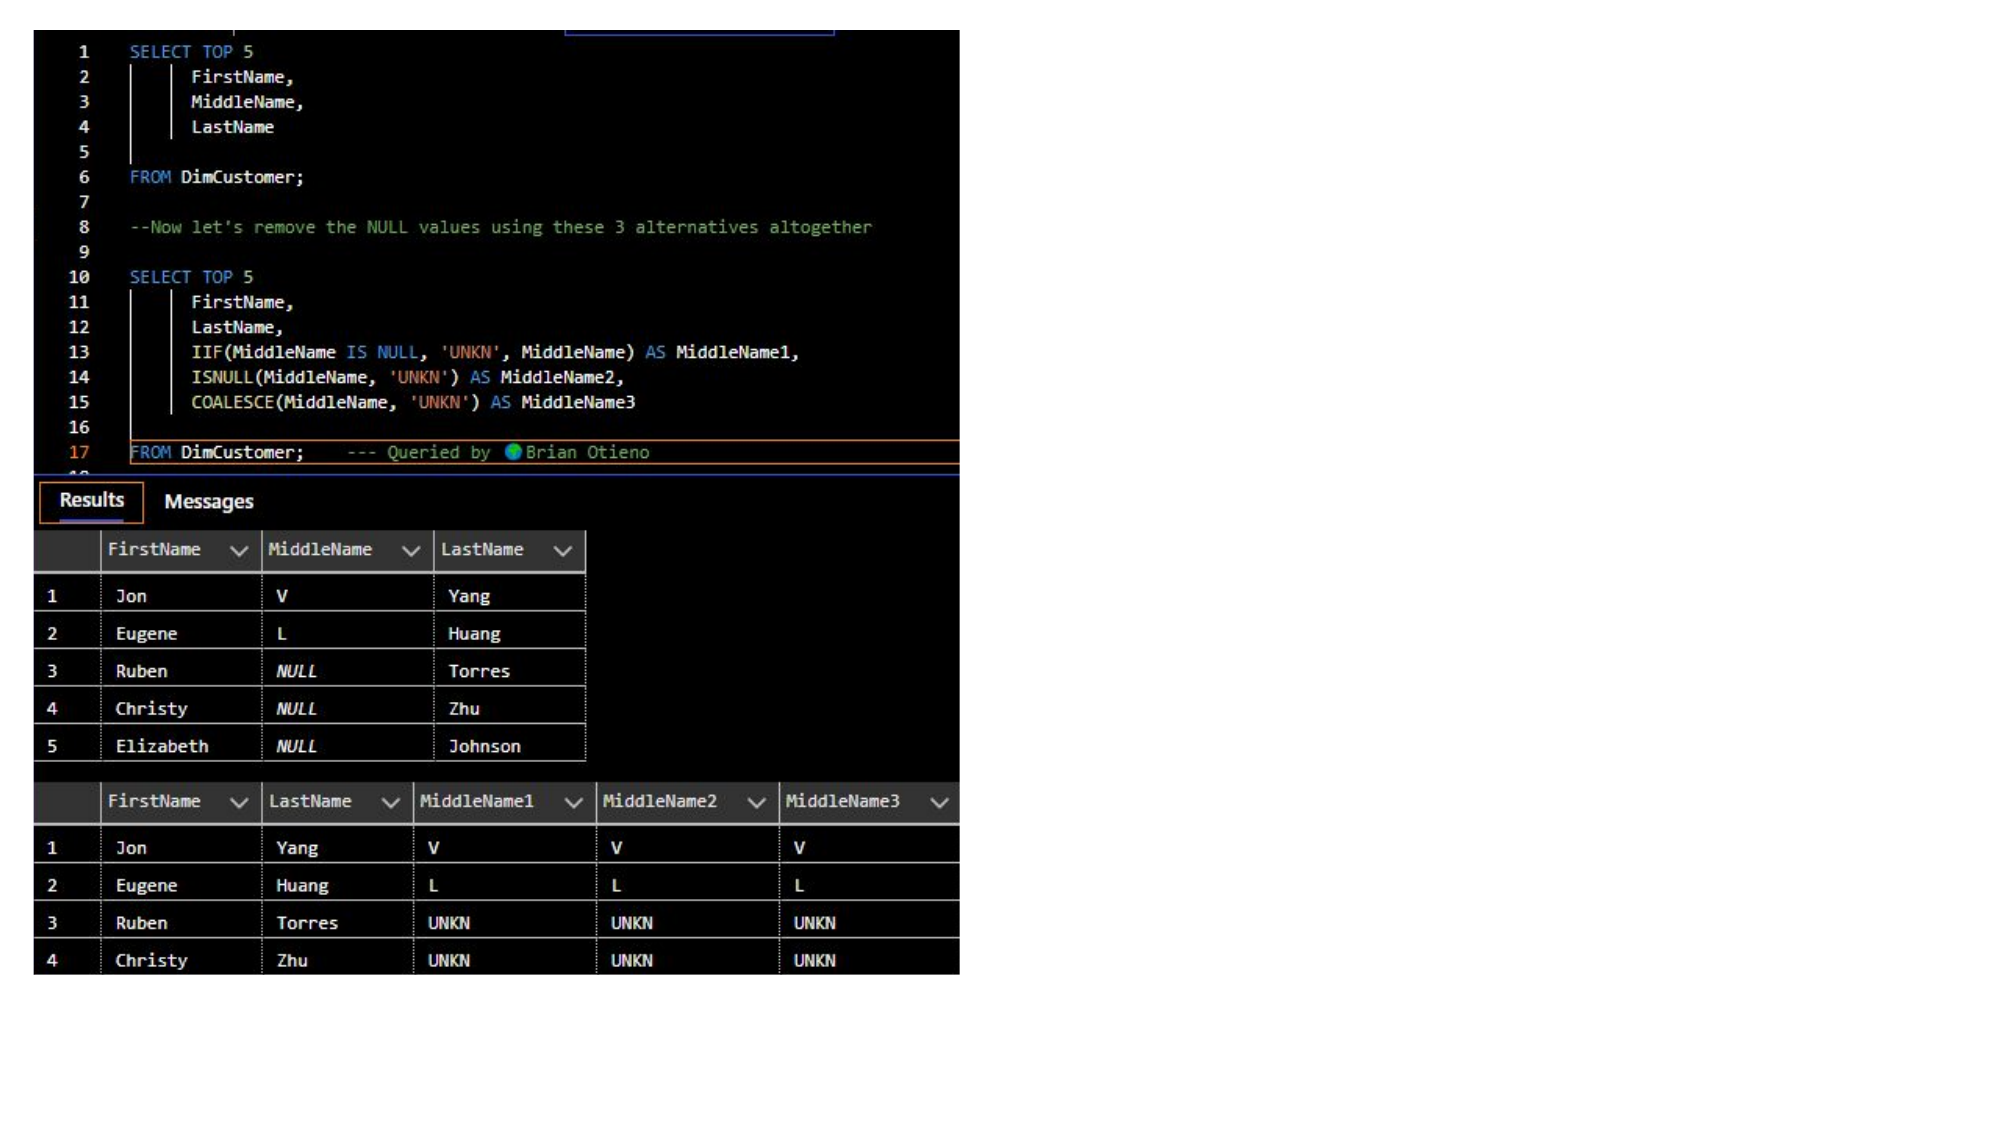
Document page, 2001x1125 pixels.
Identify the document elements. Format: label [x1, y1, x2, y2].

picture [33, 30, 960, 975]
